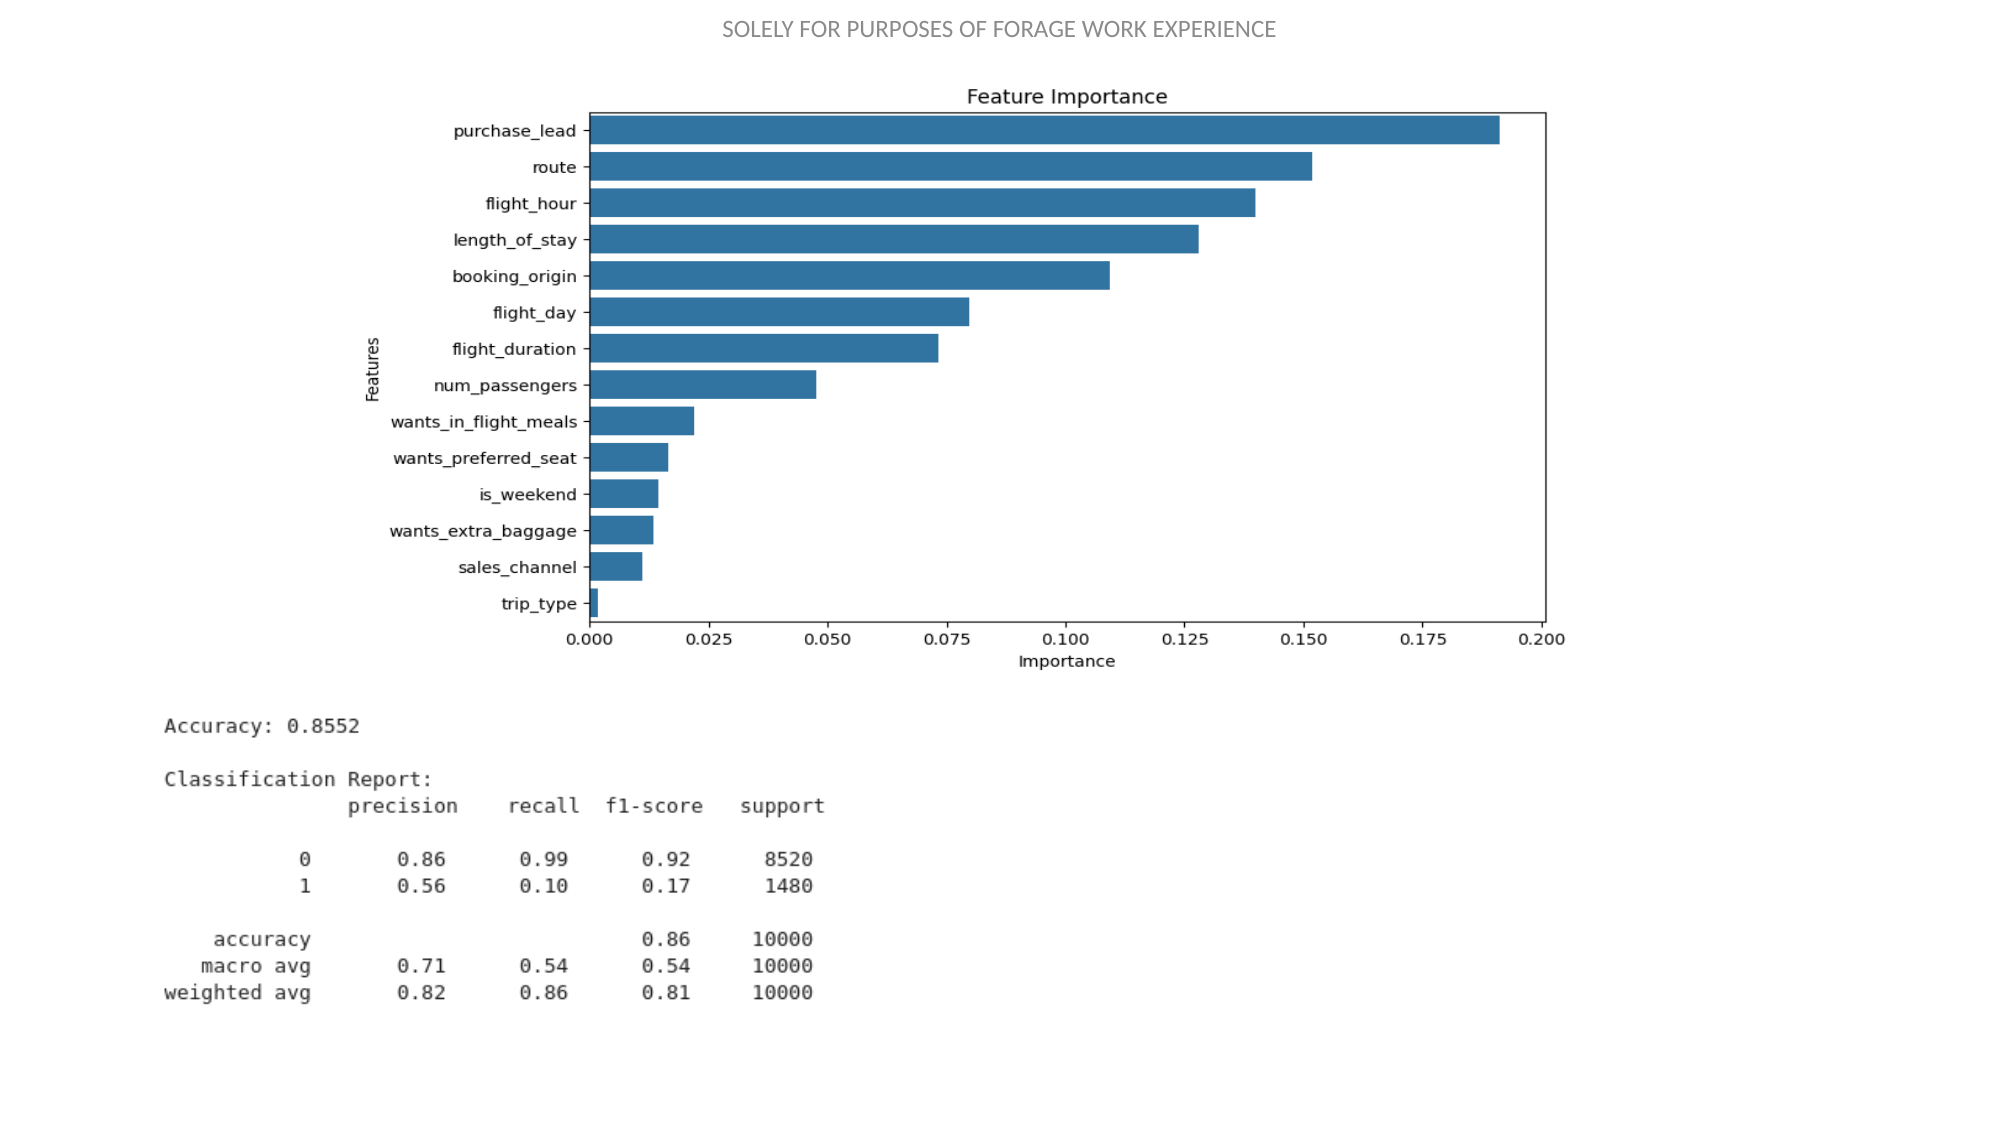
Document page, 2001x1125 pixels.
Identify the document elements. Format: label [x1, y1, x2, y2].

picture [118, 708, 912, 1034]
picture [318, 76, 1654, 680]
